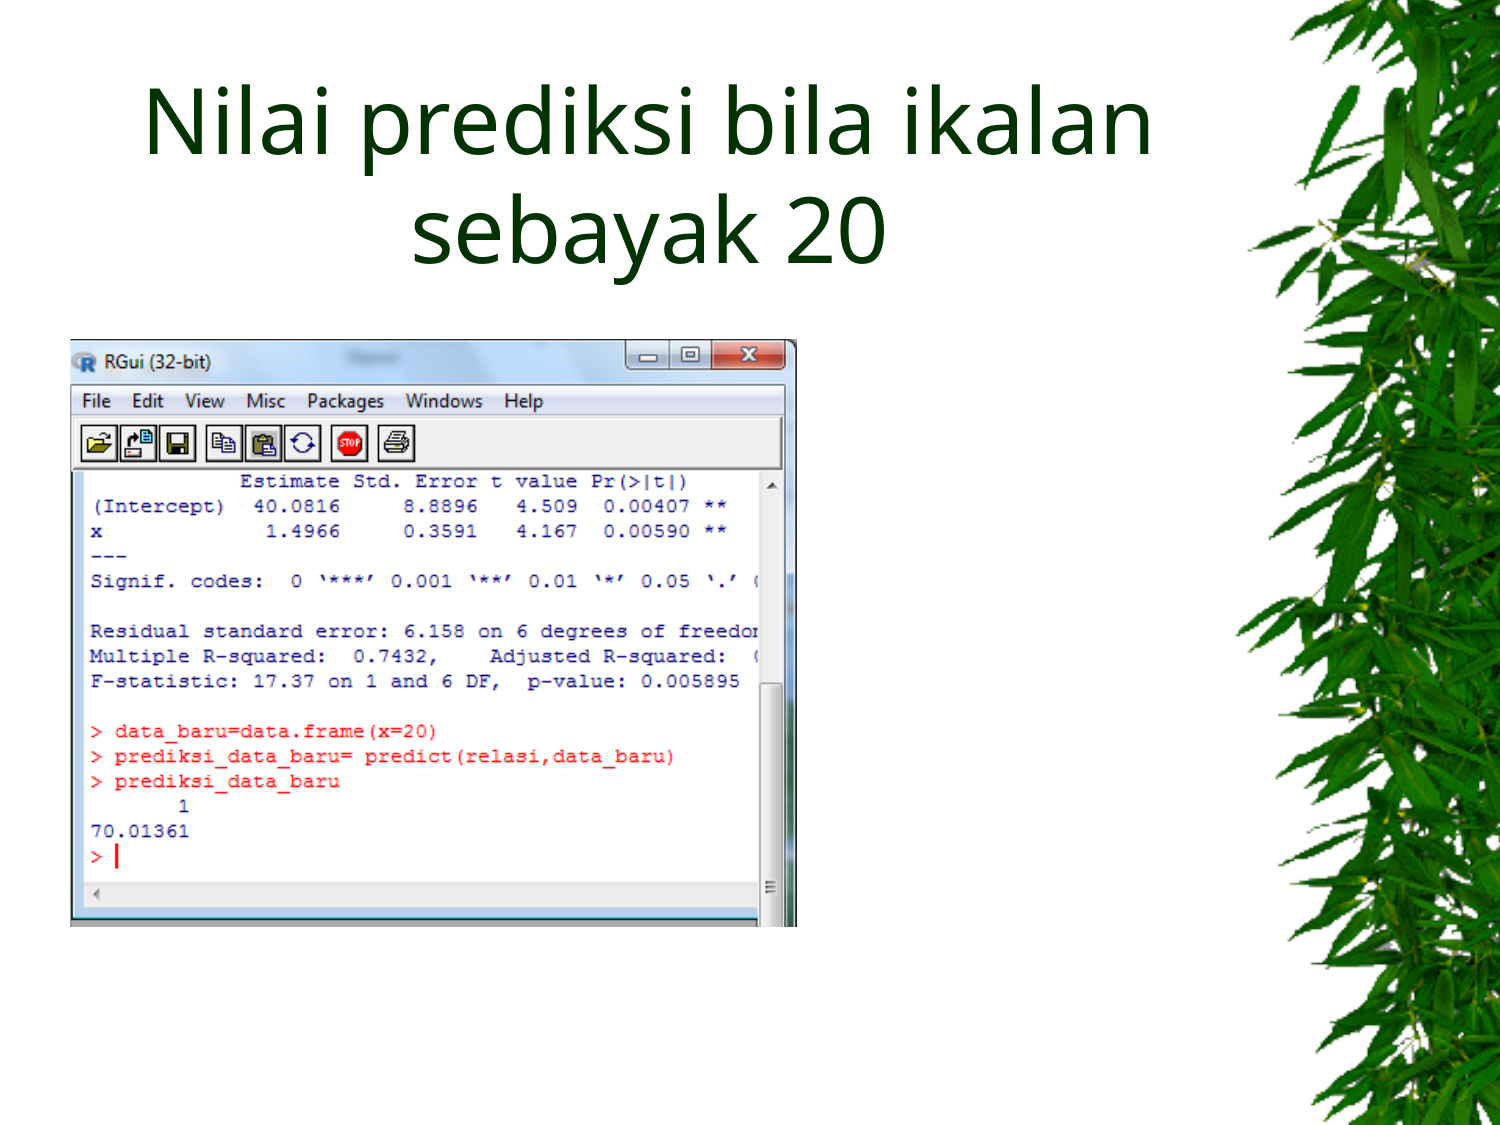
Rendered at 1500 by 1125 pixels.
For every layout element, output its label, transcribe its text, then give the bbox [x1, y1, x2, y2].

title Nilai prediksi bila ikalan sebayak 20 [37, 52, 1263, 290]
picture [70, 339, 798, 927]
picture [1206, 0, 1500, 1125]
